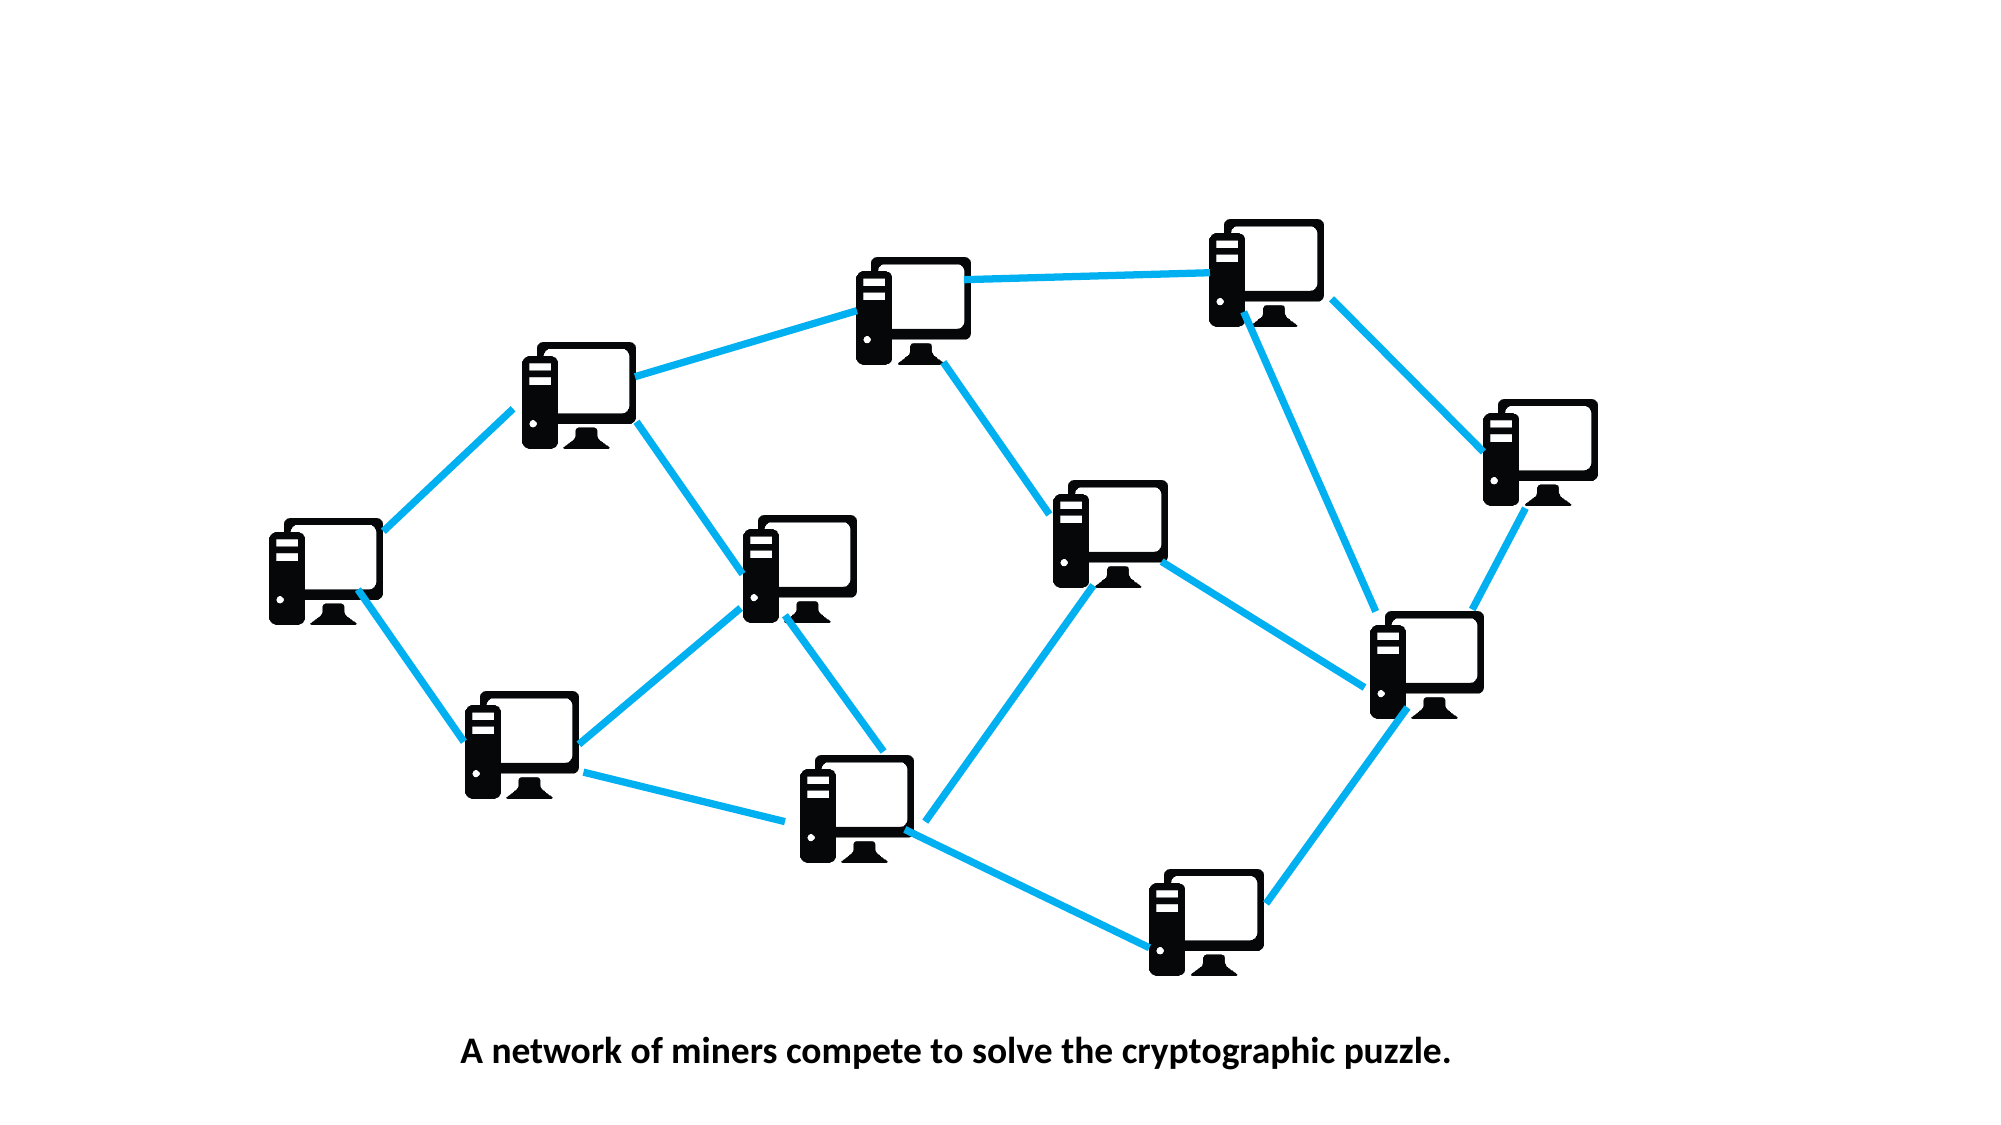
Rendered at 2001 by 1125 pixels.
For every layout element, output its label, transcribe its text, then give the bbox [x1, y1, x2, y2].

text_box A network of miners compete to solve the cryptographic puzzle. [445, 1018, 1509, 1124]
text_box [269, 215, 1598, 979]
